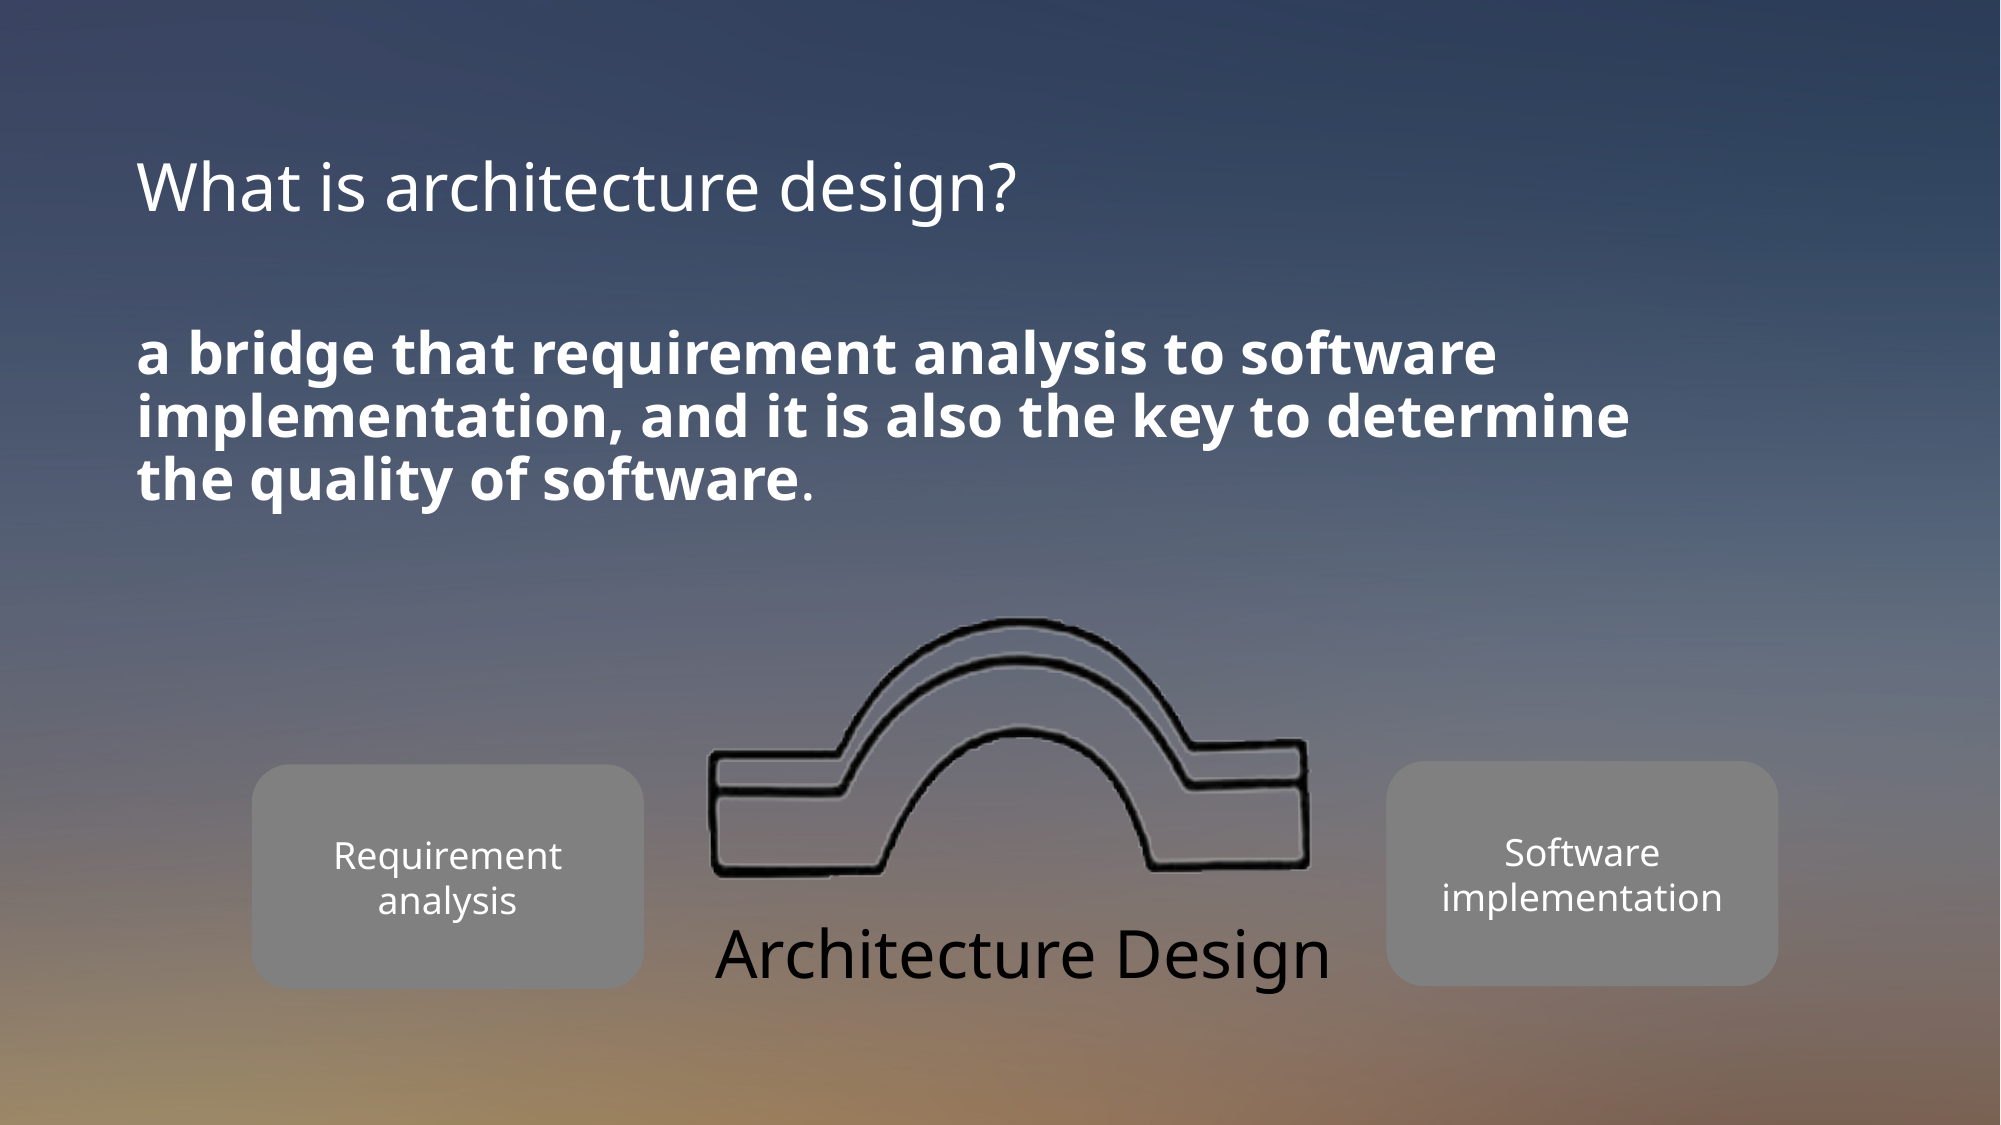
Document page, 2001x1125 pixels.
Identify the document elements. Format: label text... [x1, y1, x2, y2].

text_box Requirement analysis [251, 764, 644, 990]
picture [0, 0, 2001, 1125]
text_box Software implementation [1386, 761, 1779, 987]
list a bridge that requirement analysis to software implementation, and it is also the key to determine the quality of software. [121, 317, 1694, 594]
text_box Architecture Design [700, 904, 1348, 999]
text_box What is architecture design? [121, 137, 1388, 233]
